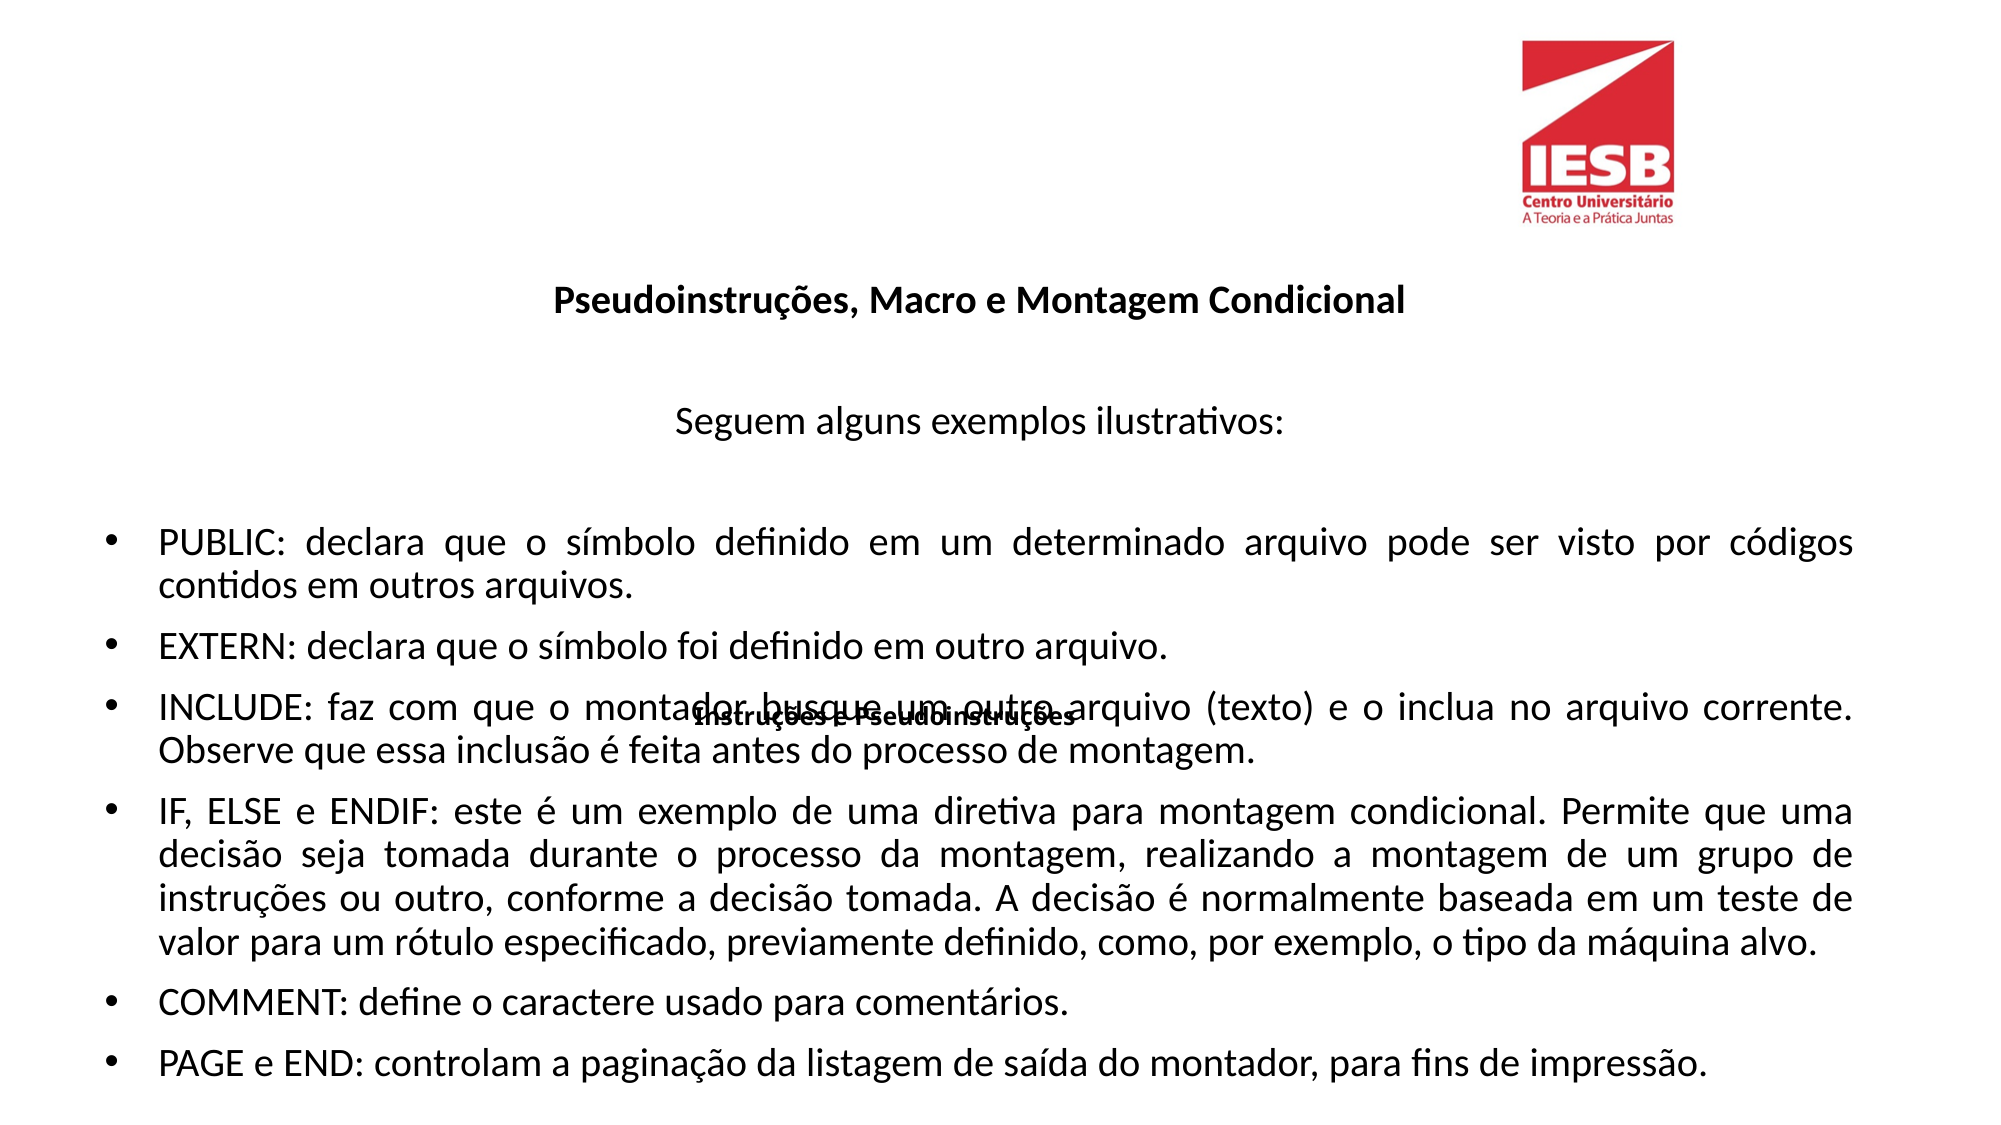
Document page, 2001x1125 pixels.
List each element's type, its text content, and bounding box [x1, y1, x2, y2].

subtitle Pseudoinstruções, Macro e Montagem Condicional Seguem alguns exemplos ilustrativos: PUBLIC: declara que o símbolo definido em um determinado arquivo pode ser visto por códigos contidos em outros arquivos. EXTERN: declara que o símbolo foi definido em outro arquivo. INCLUDE: faz com que o montador busque um outro arquivo (texto) e o inclua no arquivo corrente. Observe que essa inclusão é feita antes do processo de montagem. IF, ELSE e ENDIF: este é um exemplo de uma diretiva para montagem condicional. Permite que uma decisão seja tomada durante o processo da montagem, realizando a montagem de um grupo de instruções ou outro, conforme a decisão tomada. A decisão é normalmente baseada em um teste de valor para um rótulo especificado, previamente definido, como, por exemplo, o tipo da máquina alvo. COMMENT: define o caractere usado para comentários. PAGE e END: controlam a paginação da listagem de saída do montador, para fins de impressão. [89, 270, 1872, 1107]
picture [1496, 30, 1700, 235]
